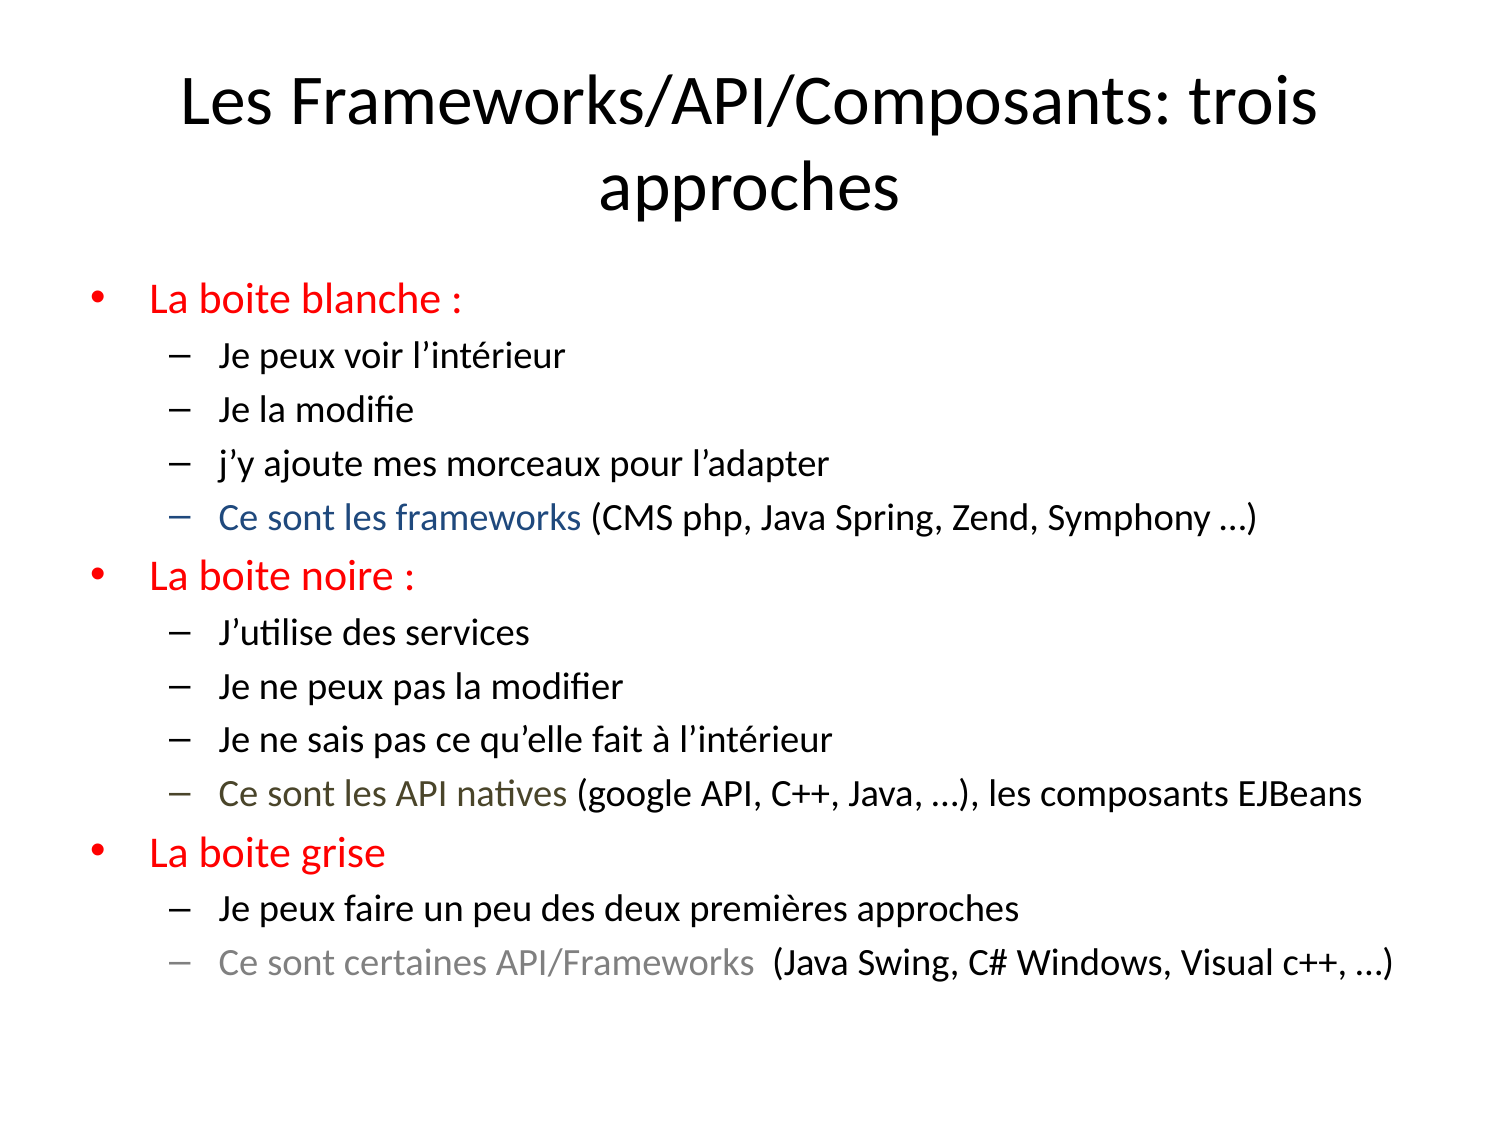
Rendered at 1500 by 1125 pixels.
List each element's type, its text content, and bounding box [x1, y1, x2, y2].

title Les Frameworks/API/Composants: trois approches [75, 45, 1425, 233]
list La boite blanche : Je peux voir l’intérieur Je la modifie j’y ajoute mes morceaux pour l’adapter Ce sont les frameworks (CMS php, Java Spring, Zend, Symphony …) La boite noire : J’utilise des services Je ne peux pas la modifier Je ne sais pas ce qu’elle fait à l’intérieur Ce sont les API natives (google API, C++, Java, …), les composants EJBeans La boite grise Je peux faire un peu des deux premières approches Ce sont certaines API/Frameworks (Java Swing, C# Windows, Visual c++, …) [75, 262, 1425, 1005]
